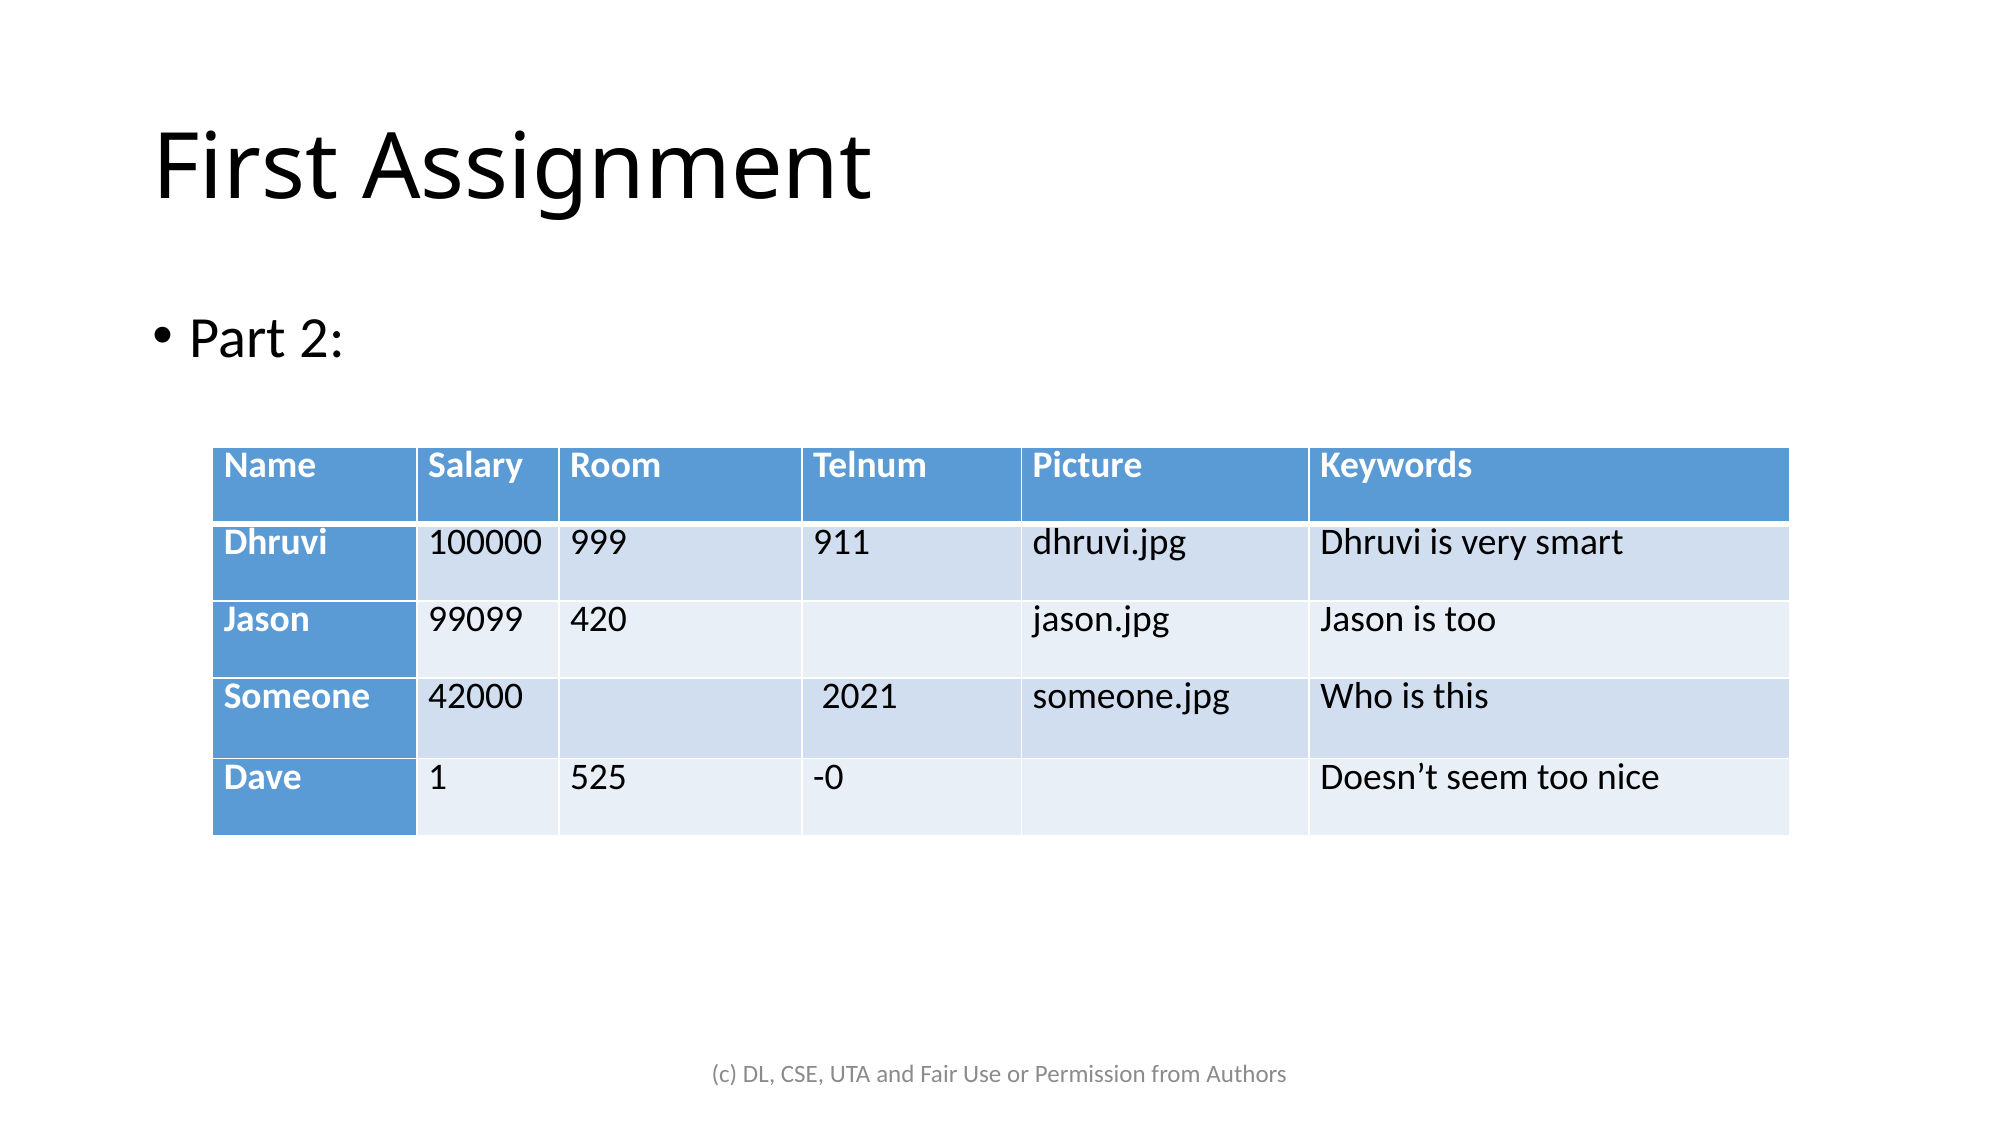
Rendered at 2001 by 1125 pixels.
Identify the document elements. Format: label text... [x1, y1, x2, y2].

table_cell 911 [803, 527, 1021, 600]
table_header Picture [1022, 448, 1308, 521]
table_header Salary [418, 448, 558, 521]
table_cell 100000 [418, 527, 558, 600]
list Part 2: [137, 299, 1863, 1014]
table_header Keywords [1310, 448, 1789, 521]
table_cell someone.jpg [1022, 679, 1308, 758]
table_header Room [560, 448, 801, 521]
table_cell Who is this [1310, 679, 1789, 758]
table_cell -0 [803, 759, 1021, 835]
table_cell [560, 679, 801, 758]
table_cell 525 [560, 759, 801, 835]
table_header Telnum [803, 448, 1021, 521]
table_cell 42000 [418, 679, 558, 758]
table_cell Dhruvi is very smart [1310, 527, 1789, 600]
title First Assignment [137, 59, 1863, 278]
table_cell Doesn’t seem too nice [1310, 759, 1789, 835]
table_cell jason.jpg [1022, 602, 1308, 677]
table_cell Dave [213, 759, 416, 835]
table_cell 1 [418, 759, 558, 835]
table_cell Someone [213, 679, 416, 758]
table_cell 2021 [803, 679, 1021, 758]
table_cell Jason [213, 602, 416, 677]
table_cell Jason is too [1310, 602, 1789, 677]
footer (c) DL, CSE, UTA and Fair Use or Permission from Authors [662, 1042, 1338, 1103]
table_cell Dhruvi [213, 527, 416, 600]
table_cell [1022, 759, 1308, 835]
table_cell 999 [560, 527, 801, 600]
table_cell 420 [560, 602, 801, 677]
table_cell 99099 [418, 602, 558, 677]
table_header Name [213, 448, 416, 521]
table_cell [803, 602, 1021, 677]
table_cell dhruvi.jpg [1022, 527, 1308, 600]
